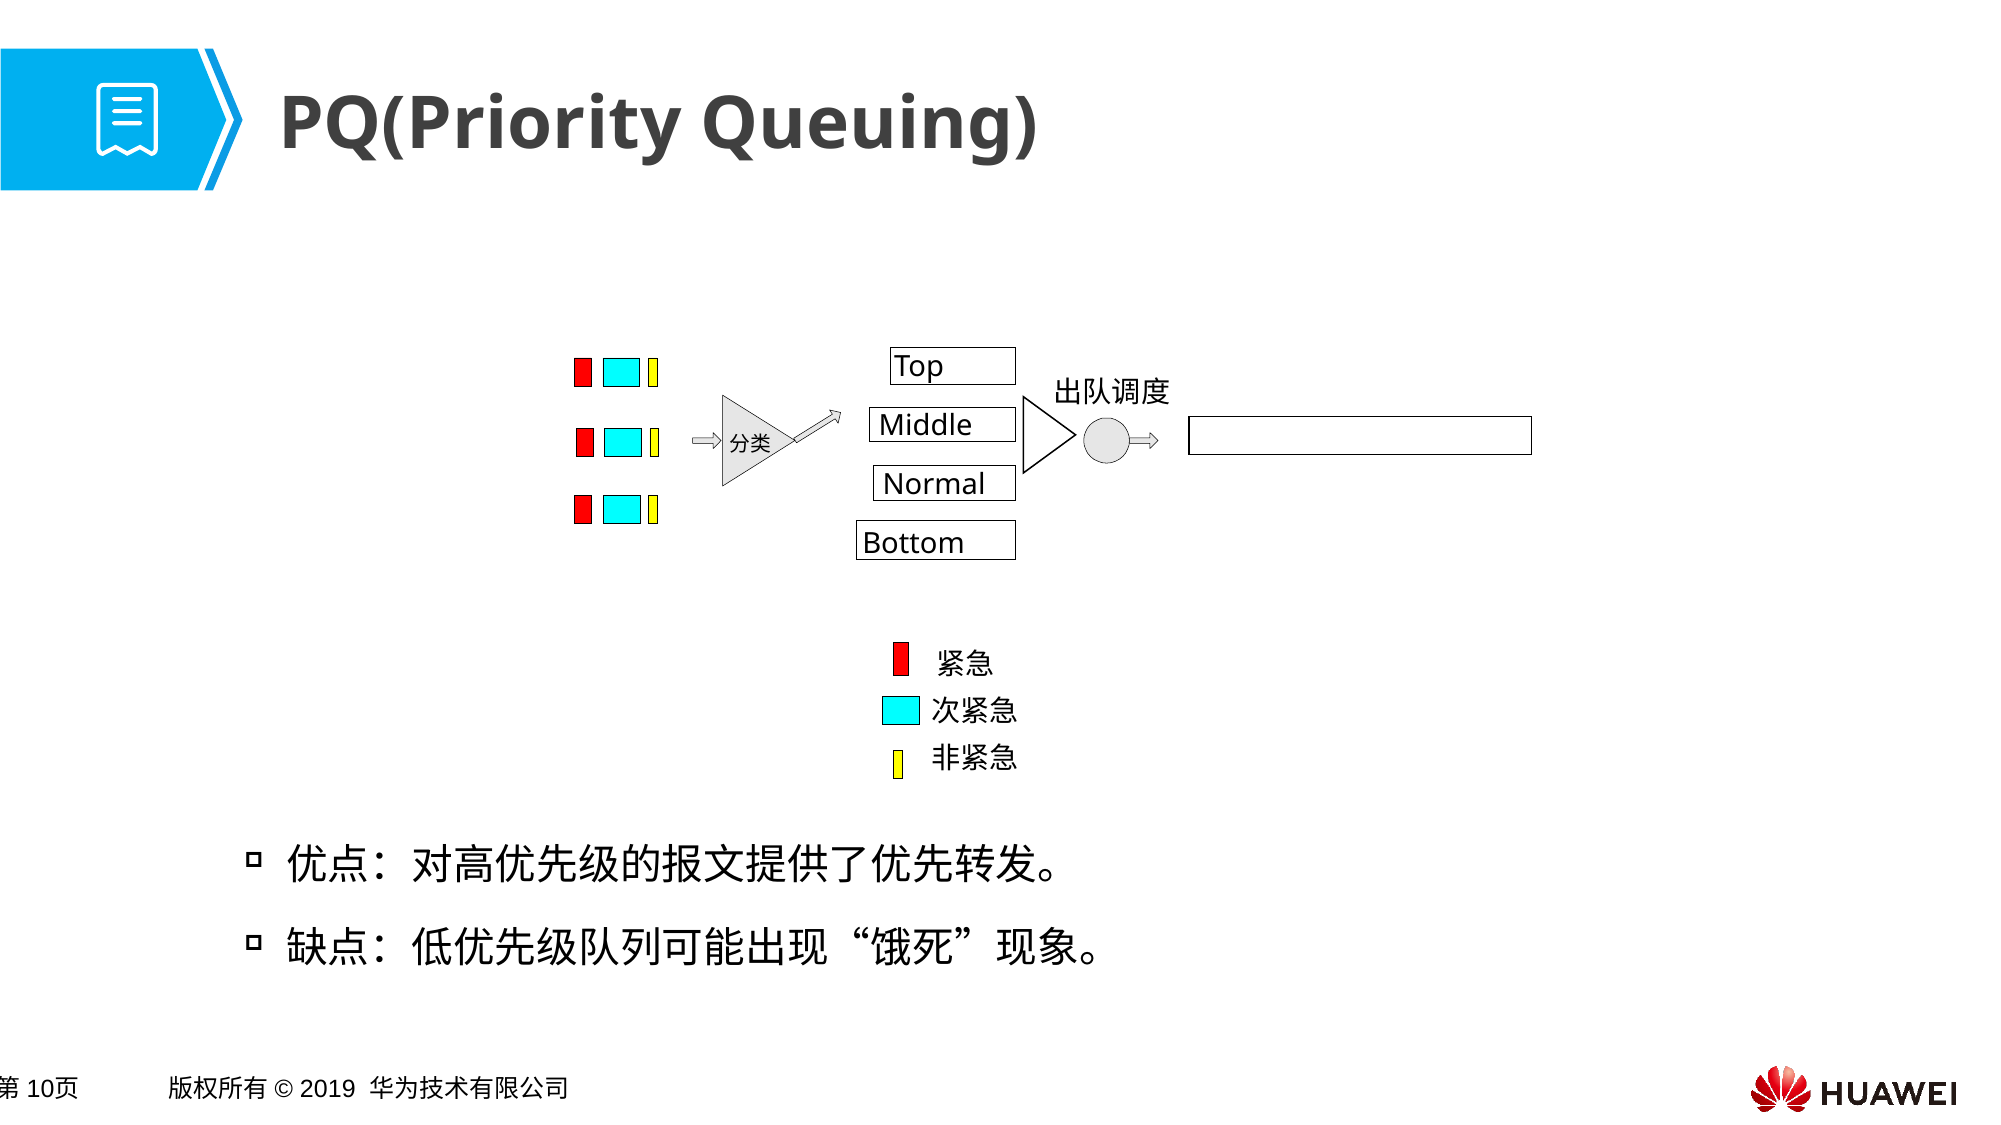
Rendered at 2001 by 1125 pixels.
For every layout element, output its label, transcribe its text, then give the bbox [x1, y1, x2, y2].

text_box 分类 [729, 430, 772, 456]
text_box 出队调度 [1053, 373, 1171, 409]
text_box [649, 428, 659, 457]
text_box [1023, 396, 1076, 473]
text_box Normal [882, 465, 986, 501]
text_box [1129, 432, 1159, 449]
text_box [604, 428, 642, 457]
text_box 非紧急 [930, 739, 1019, 775]
text_box 紧急 [936, 645, 995, 681]
text_box [873, 465, 882, 501]
text_box [1083, 418, 1130, 464]
text_box [576, 428, 593, 457]
title PQ(Priority Queuing) [261, 67, 1875, 173]
text_box [893, 750, 903, 779]
list 优点：对高优先级的报文提供了优先转发。 缺点：低优先级队列可能出现“饿死”现象。 [165, 811, 1883, 980]
text_box Top [894, 347, 945, 383]
text_box [603, 495, 640, 524]
text_box [986, 465, 1016, 501]
text_box Middle [878, 406, 973, 442]
picture [1751, 1066, 1956, 1112]
text_box [722, 395, 795, 487]
text_box [793, 409, 841, 443]
text_box [869, 407, 878, 442]
text_box [574, 495, 592, 524]
text_box [562, 344, 1322, 705]
text_box Bottom [862, 524, 966, 560]
text_box [574, 357, 592, 386]
text_box [1188, 416, 1532, 455]
text_box [973, 407, 1016, 442]
text_box [893, 642, 909, 676]
text_box [890, 346, 1016, 384]
text_box [602, 357, 640, 386]
text_box [882, 696, 920, 725]
text_box [648, 357, 657, 386]
text_box [648, 495, 658, 524]
text_box [856, 519, 1016, 560]
text_box 次紧急 [930, 692, 1019, 728]
text_box [692, 432, 722, 449]
